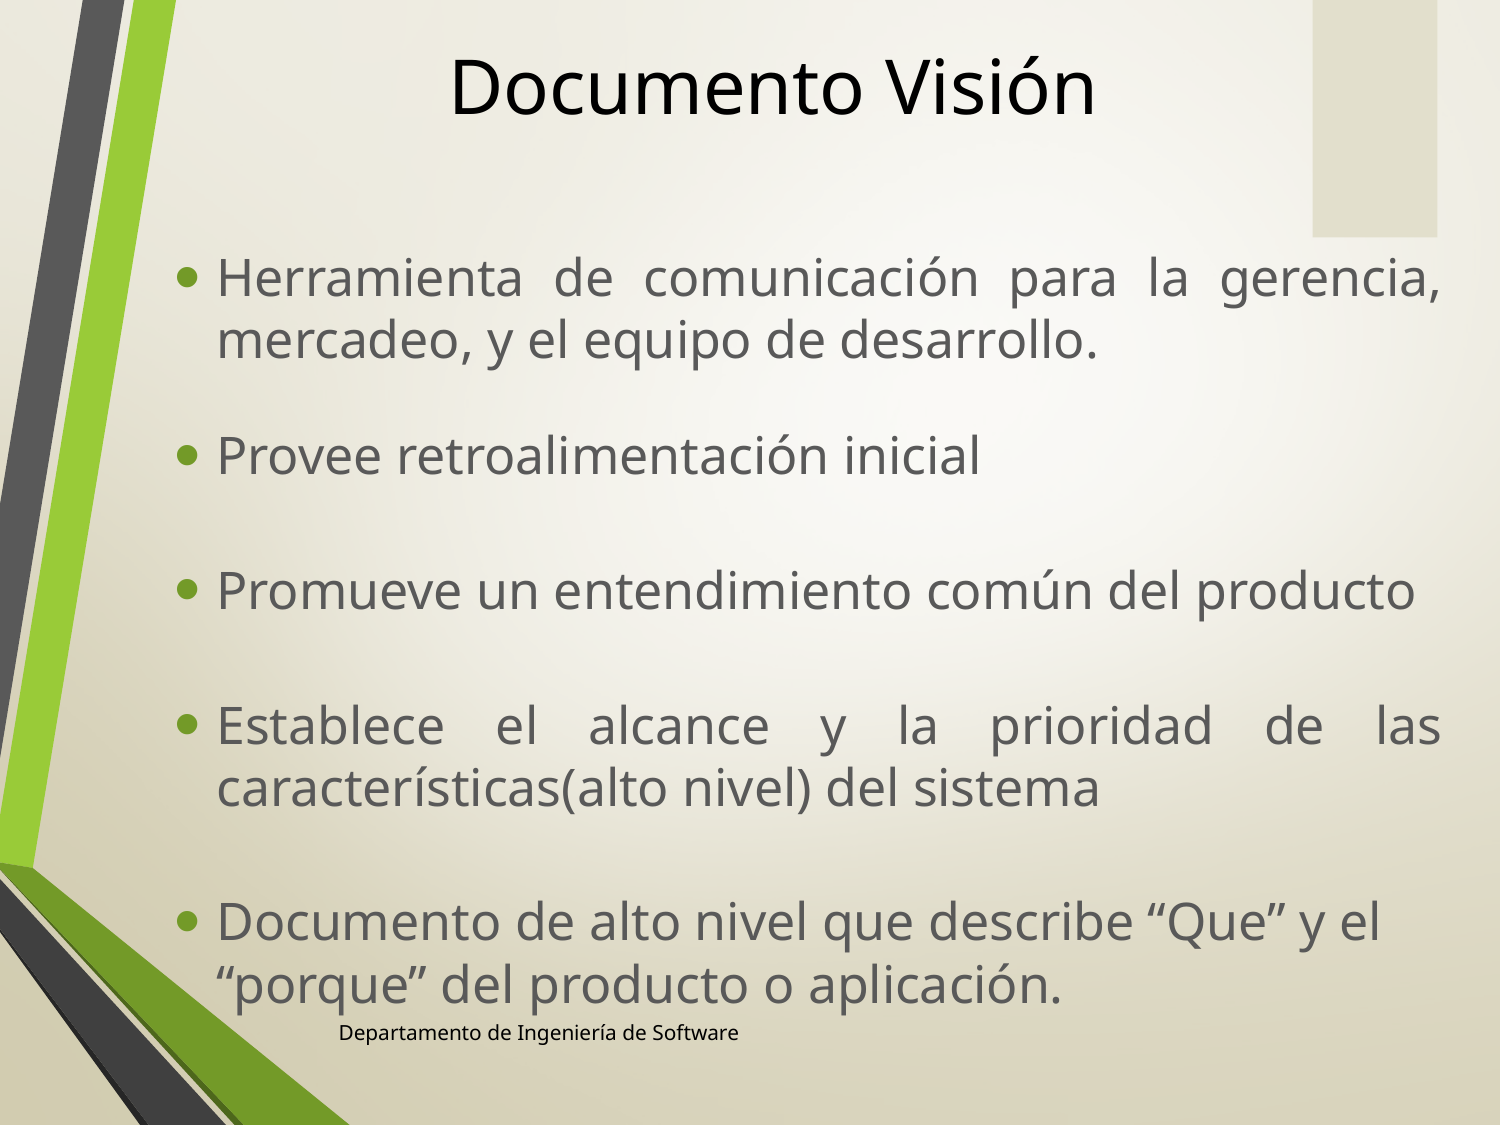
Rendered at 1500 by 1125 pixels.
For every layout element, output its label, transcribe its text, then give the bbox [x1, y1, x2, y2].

list Herramienta de comunicación para la gerencia, mercadeo, y el equipo de desarrollo. Provee retroalimentación inicial Promueve un entendimiento común del producto Establece el alcance y la prioridad de las características(alto nivel) del sistema Documento de alto nivel que describe “Que” y el “porque” del producto o aplicación. [159, 237, 1459, 1035]
text_box [1312, 0, 1438, 238]
title Documento Visión [194, 30, 1312, 138]
footer Departamento de Ingeniería de Software [323, 1001, 1196, 1062]
